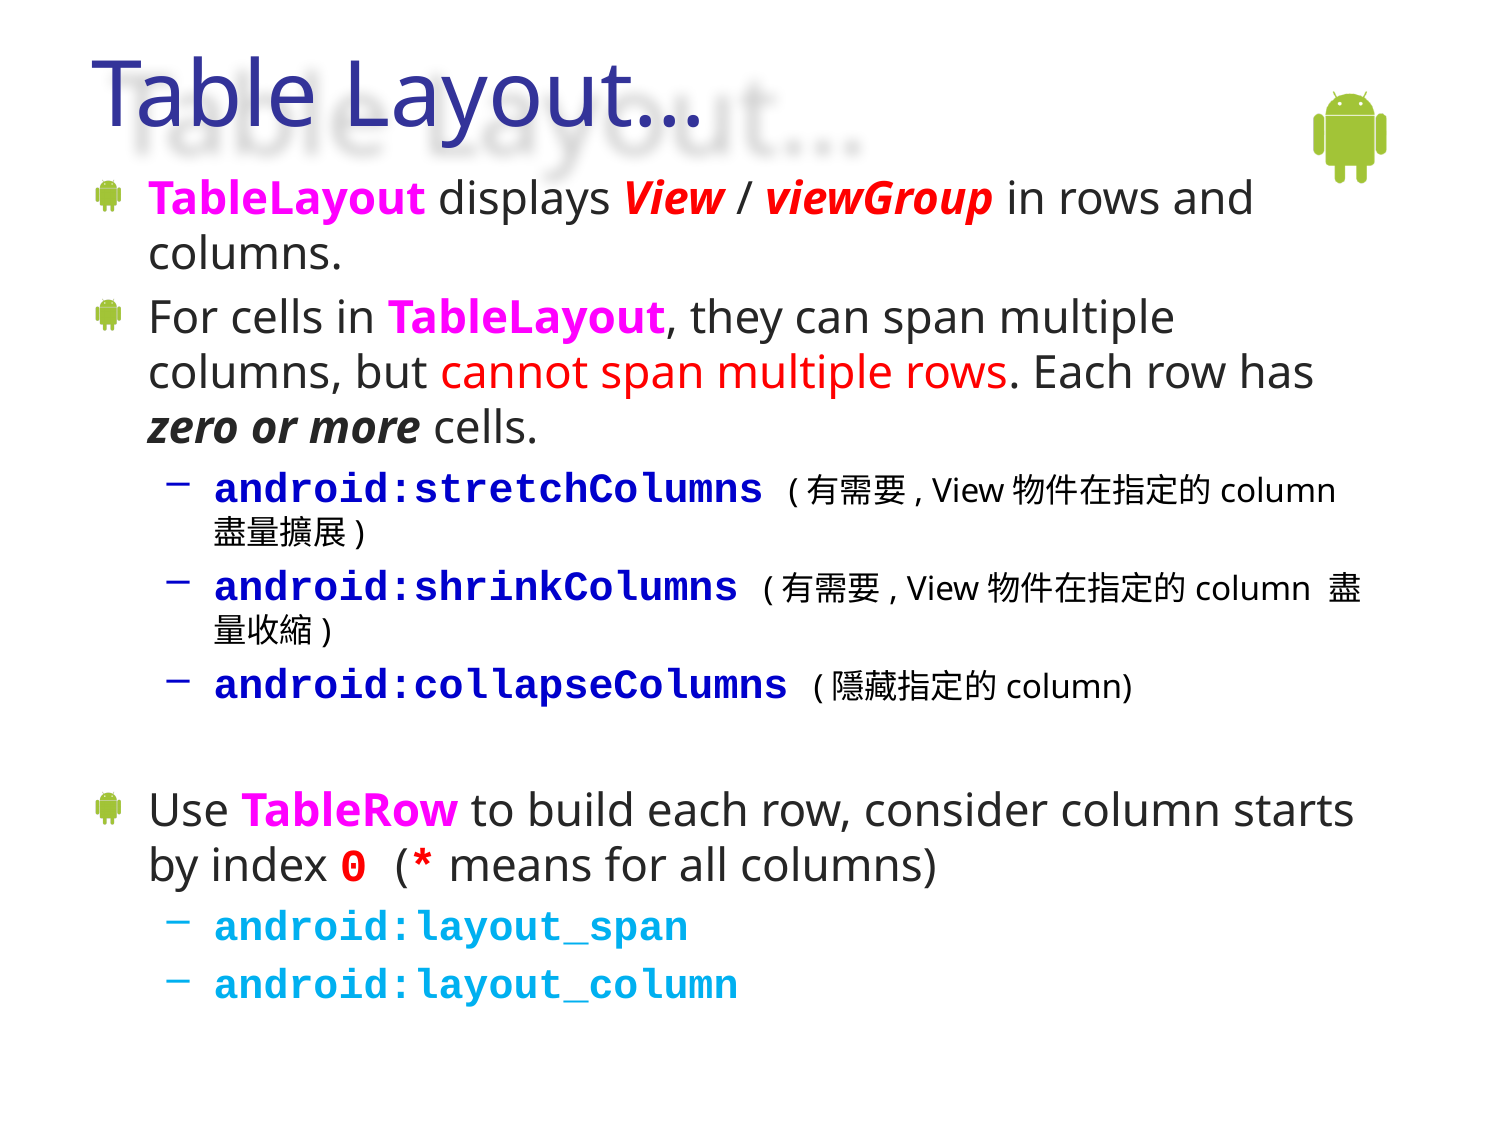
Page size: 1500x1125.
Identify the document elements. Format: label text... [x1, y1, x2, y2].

picture [91, 791, 124, 825]
list TableLayout displays View / viewGroup in rows and columns. For cells in TableLayout, they can span multiple columns, but cannot span multiple rows. Each row has zero or more cells. android:stretchColumns (有需要, View物件在指定的column 盡量擴展) android:shrinkColumns (有需要, View物件在指定的column 盡量收縮) android:collapseColumns (隱藏指定的column) Use TableRow to build each row, consider column starts by index 0 (* means for all columns) android:layout_span android:layout_column [76, 160, 1395, 1083]
picture [1300, 89, 1395, 160]
picture [91, 298, 124, 331]
picture [91, 179, 124, 212]
title Table Layout… [76, 30, 1277, 149]
